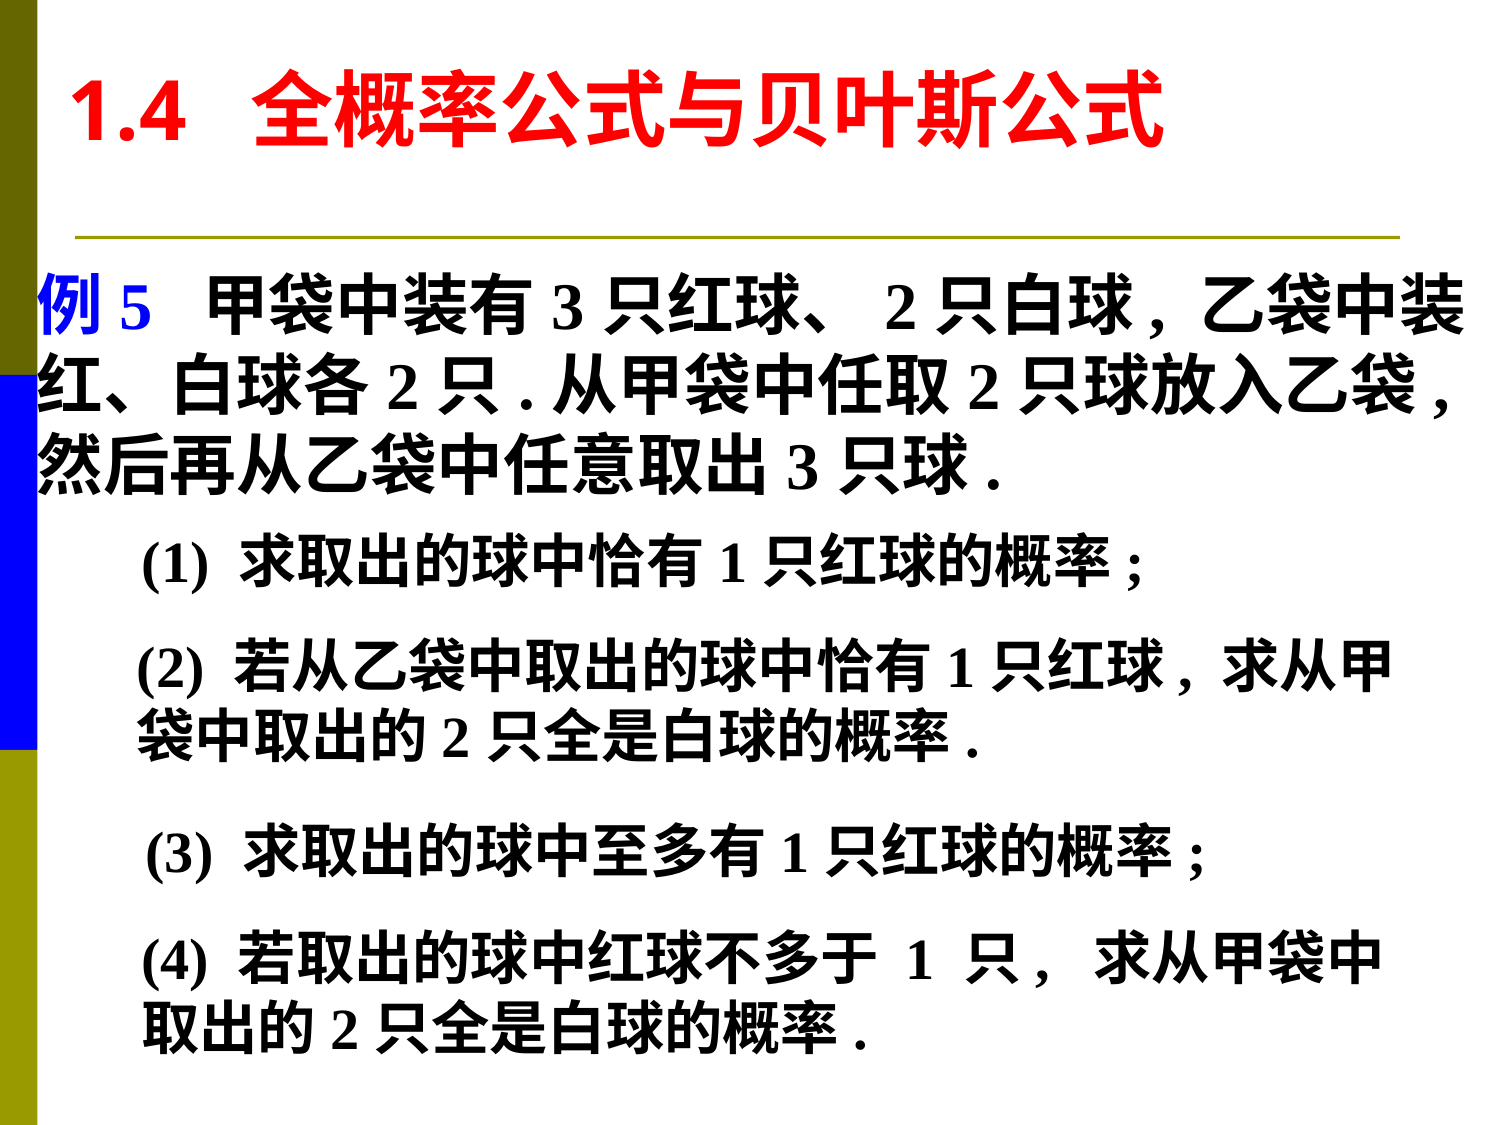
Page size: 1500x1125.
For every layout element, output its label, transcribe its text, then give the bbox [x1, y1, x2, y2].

text_box 例5 甲袋中装有3只红球、2只白球, 乙袋中装 红、白球各2只.从甲袋中任取2只球放入乙袋, 然后再从乙袋中任意取出3只球. [21, 255, 1497, 510]
text_box (1) 求取出的球中恰有1只红球的概率; [127, 517, 1160, 602]
text_box (3) 求取出的球中至多有1只红球的概率; [130, 806, 1237, 892]
text_box (4) 若取出的球中红球不多于 1 只, 求从甲袋中 取出的2只全是白球的概率. [126, 913, 1413, 1069]
text_box 1.4 全概率公式与贝叶斯公式 [53, 49, 1200, 164]
text_box (2) 若从乙袋中取出的球中恰有1只红球, 求从甲 袋中取出的2只全是白球的概率. [121, 621, 1411, 777]
